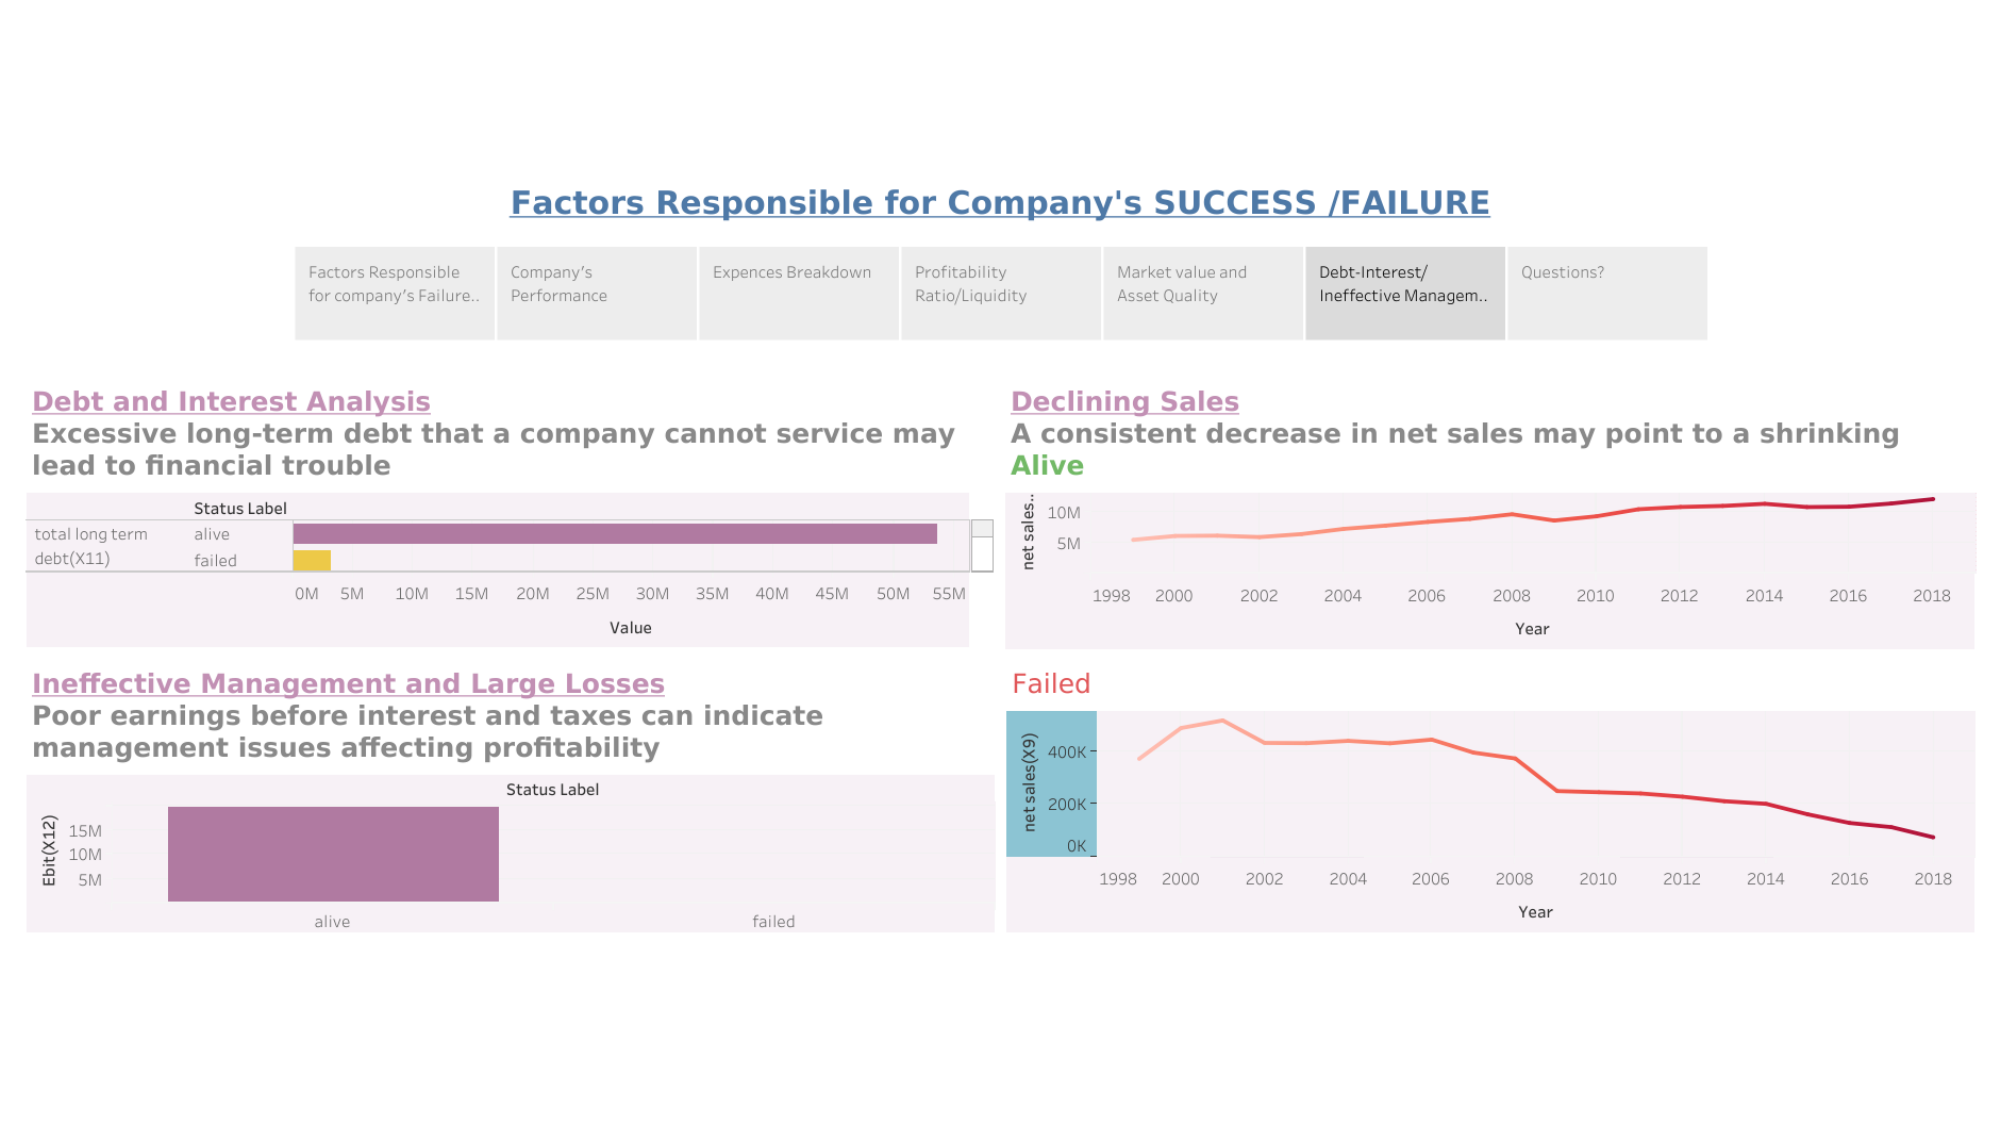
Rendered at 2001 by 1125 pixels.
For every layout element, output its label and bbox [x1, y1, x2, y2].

picture [0, 167, 2000, 958]
